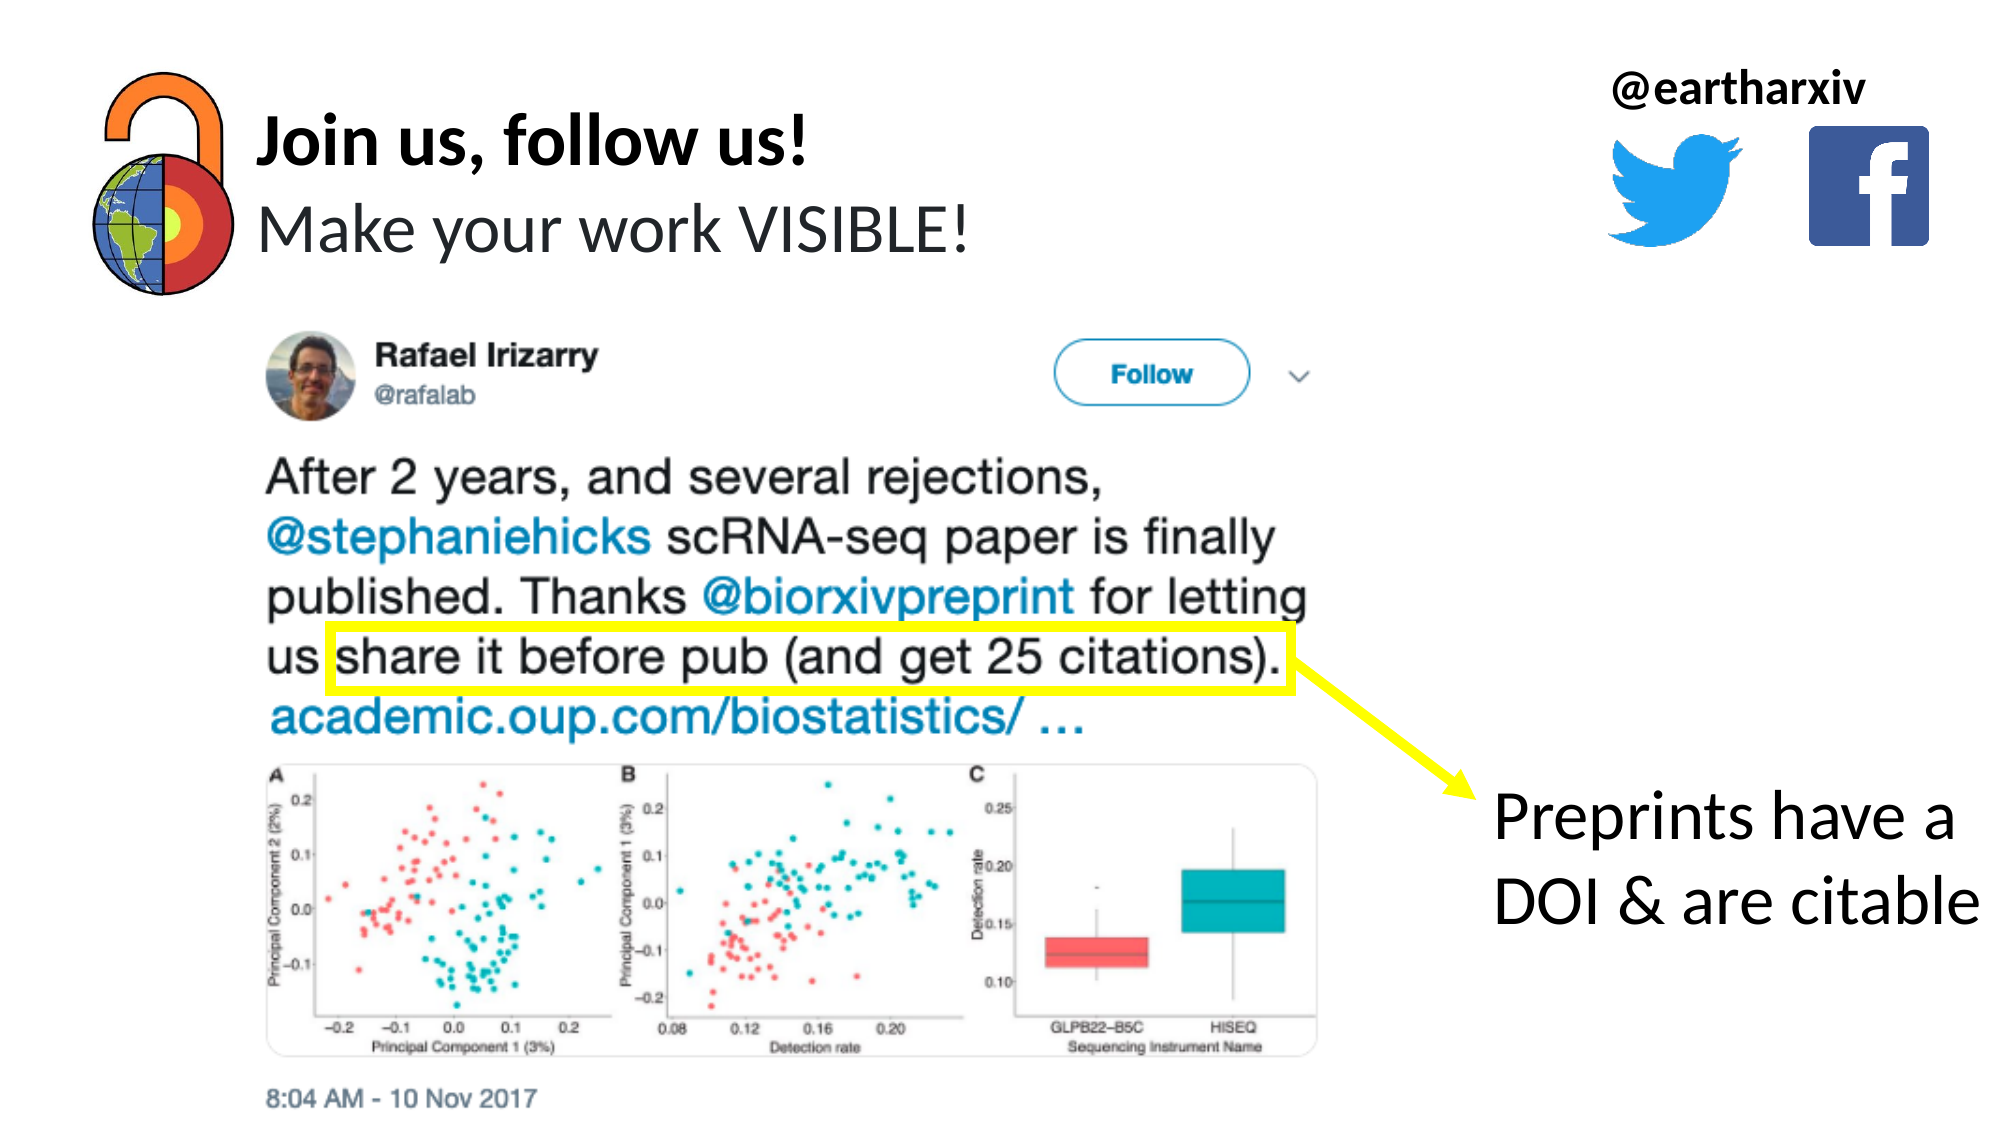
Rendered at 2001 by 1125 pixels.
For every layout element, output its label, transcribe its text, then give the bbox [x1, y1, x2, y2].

text_box Make your work VISIBLE! [242, 174, 1359, 320]
picture [242, 324, 1337, 1125]
picture [69, 64, 265, 300]
text_box @eartharxiv [1593, 46, 1882, 122]
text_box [1291, 659, 1477, 800]
text_box Join us, follow us! [265, 83, 1841, 189]
text_box Preprints have a DOI & are citable [1478, 761, 1998, 947]
picture [1607, 134, 1744, 247]
picture [1809, 126, 1929, 246]
